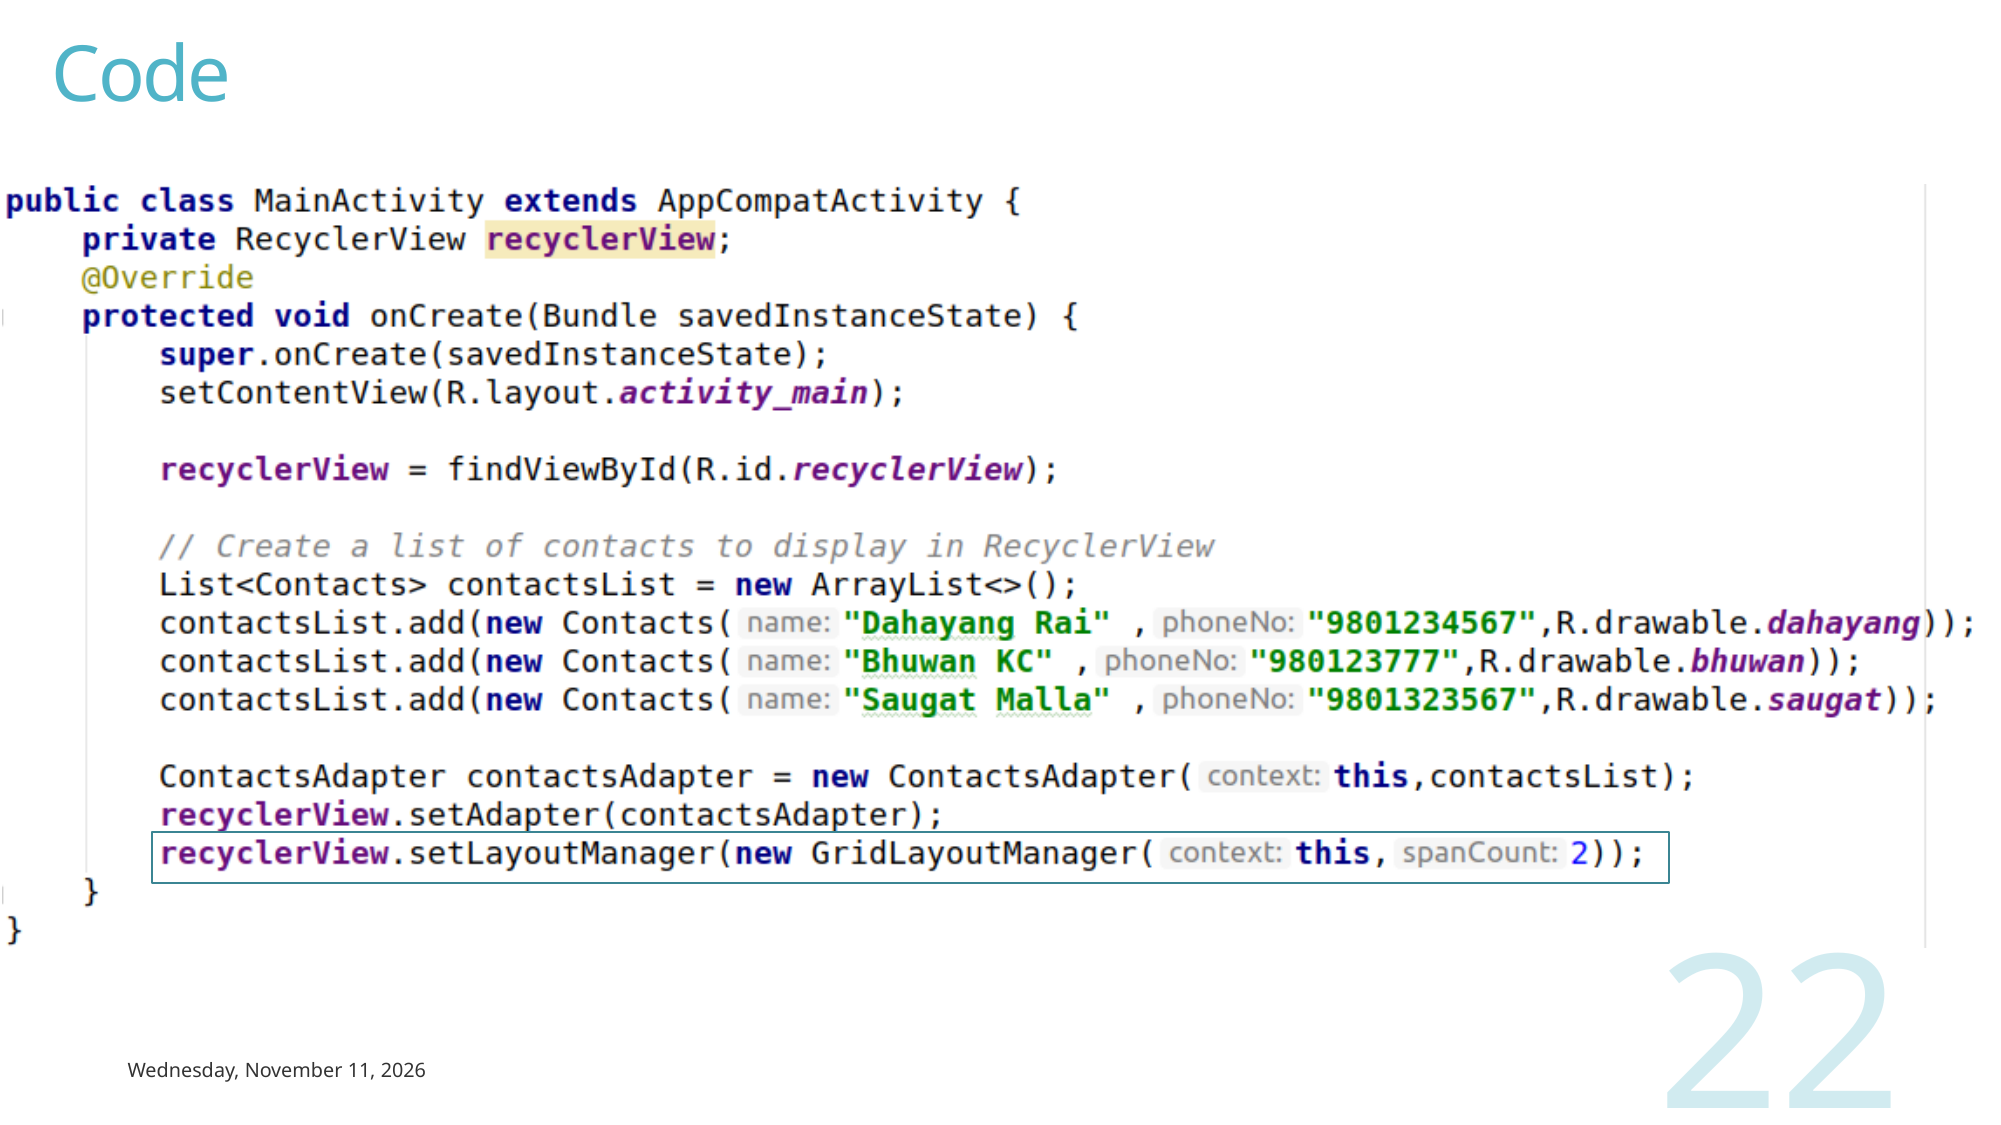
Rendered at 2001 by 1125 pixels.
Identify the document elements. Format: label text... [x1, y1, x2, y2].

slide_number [112, 1051, 788, 1090]
title Code [36, 30, 1408, 126]
picture [2, 183, 1984, 949]
slide_number 22 [1437, 963, 1918, 1125]
